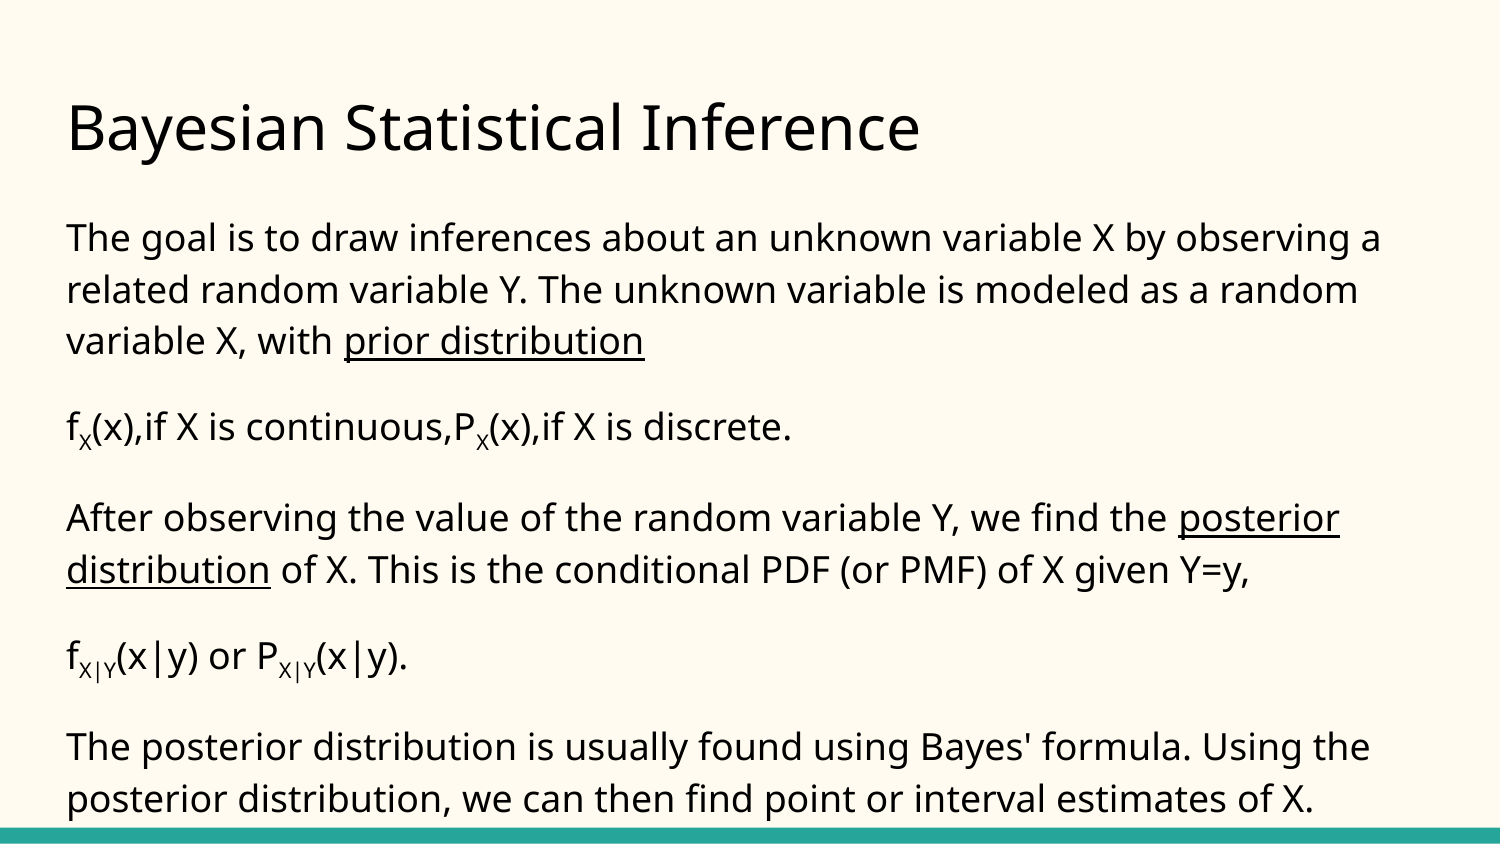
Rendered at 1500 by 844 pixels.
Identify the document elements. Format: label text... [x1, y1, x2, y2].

list The goal is to draw inferences about an unknown variable X by observing a related random variable Y. The unknown variable is modeled as a random variable X, with prior distribution fX(x),if X is continuous,PX(x),if X is discrete. After observing the value of the random variable Y, we find the posterior distribution of X. This is the conditional PDF (or PMF) of X given Y=y, fX|Y(x|y) or PX|Y(x|y). The posterior distribution is usually found using Bayes' formula. Using the posterior distribution, we can then find point or interval estimates of X. [51, 192, 1449, 809]
title Bayesian Statistical Inference [51, 72, 1449, 174]
